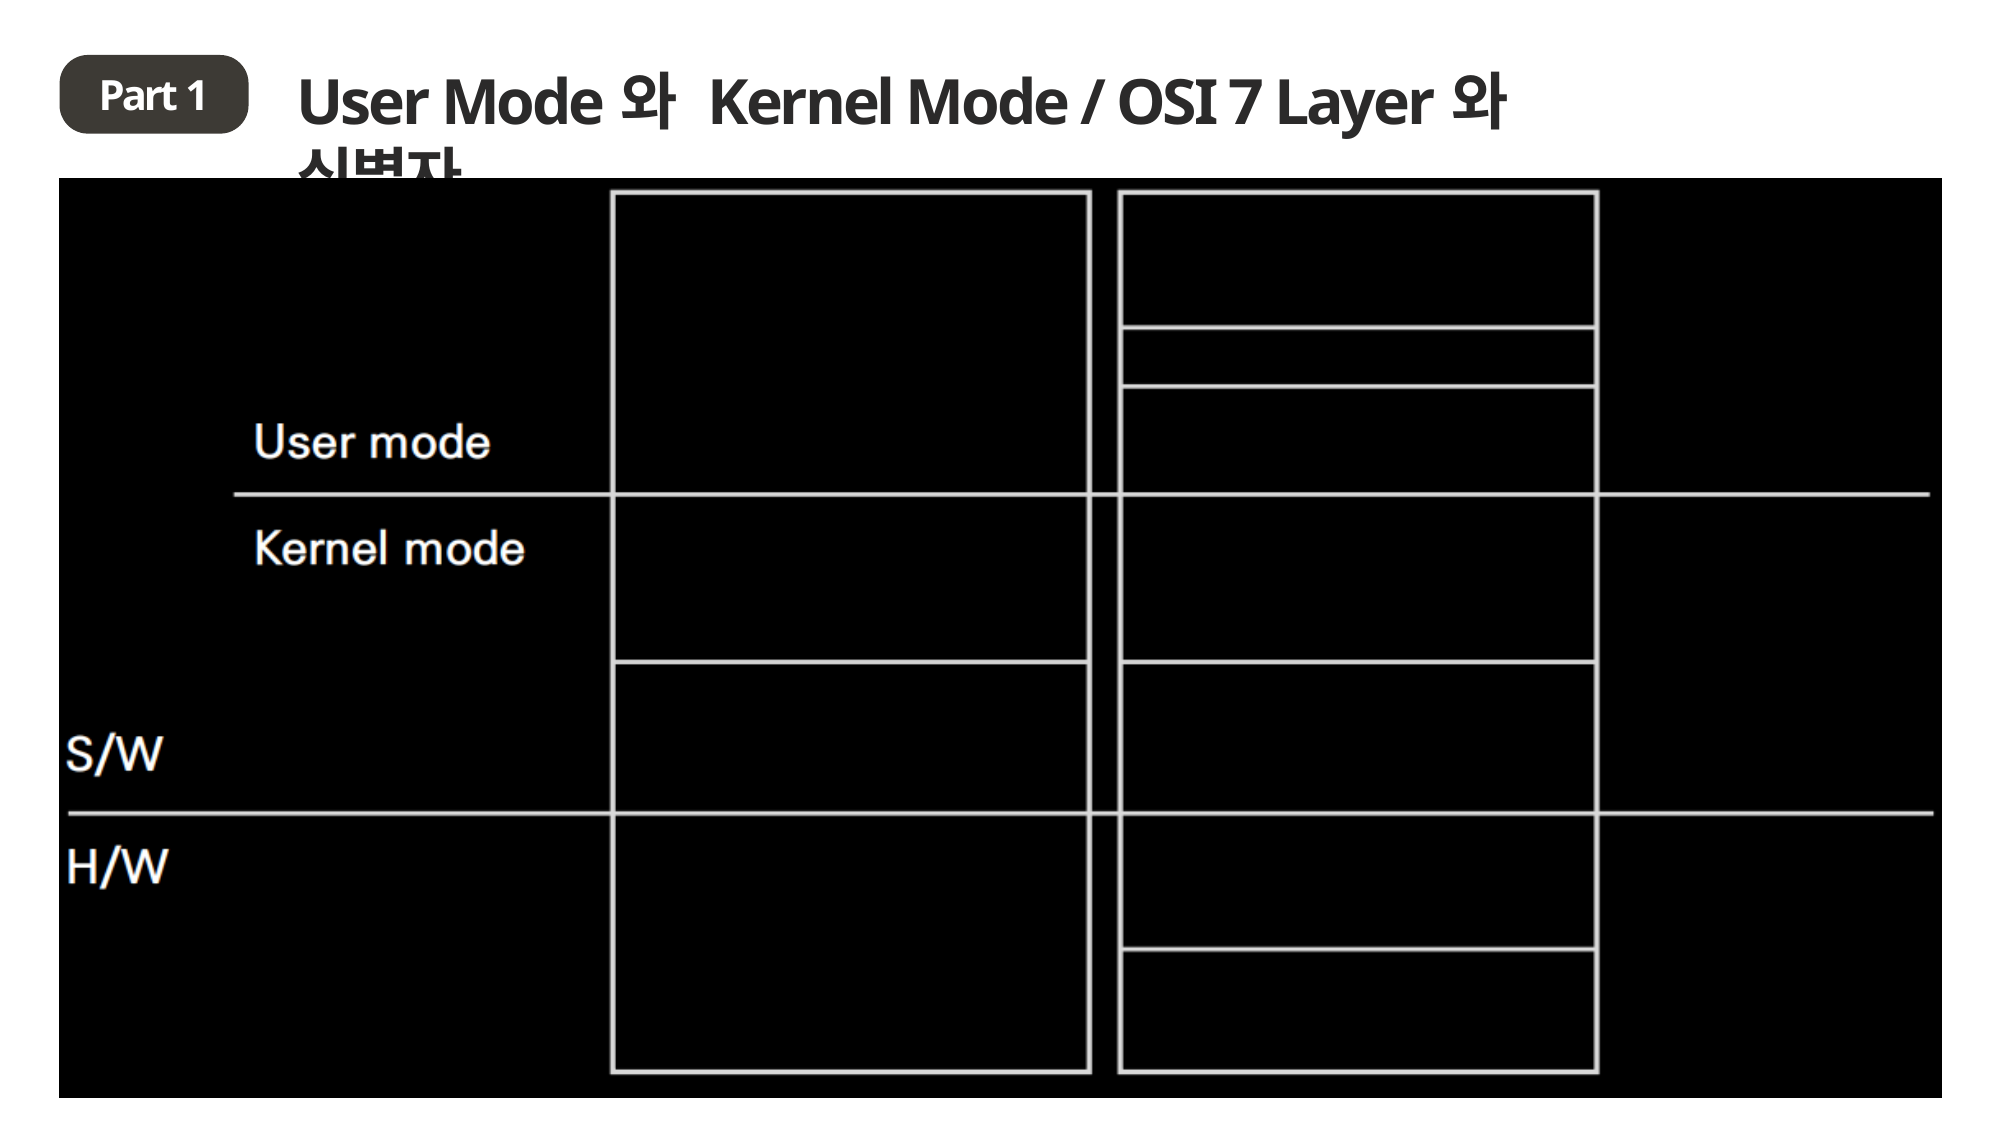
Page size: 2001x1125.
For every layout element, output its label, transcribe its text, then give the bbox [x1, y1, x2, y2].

text_box Part 1 [83, 61, 225, 127]
picture [59, 178, 1942, 1098]
text_box [58, 53, 250, 135]
text_box User Mode와 Kernel Mode / OSI 7 Layer와 식별자 [281, 54, 1601, 178]
